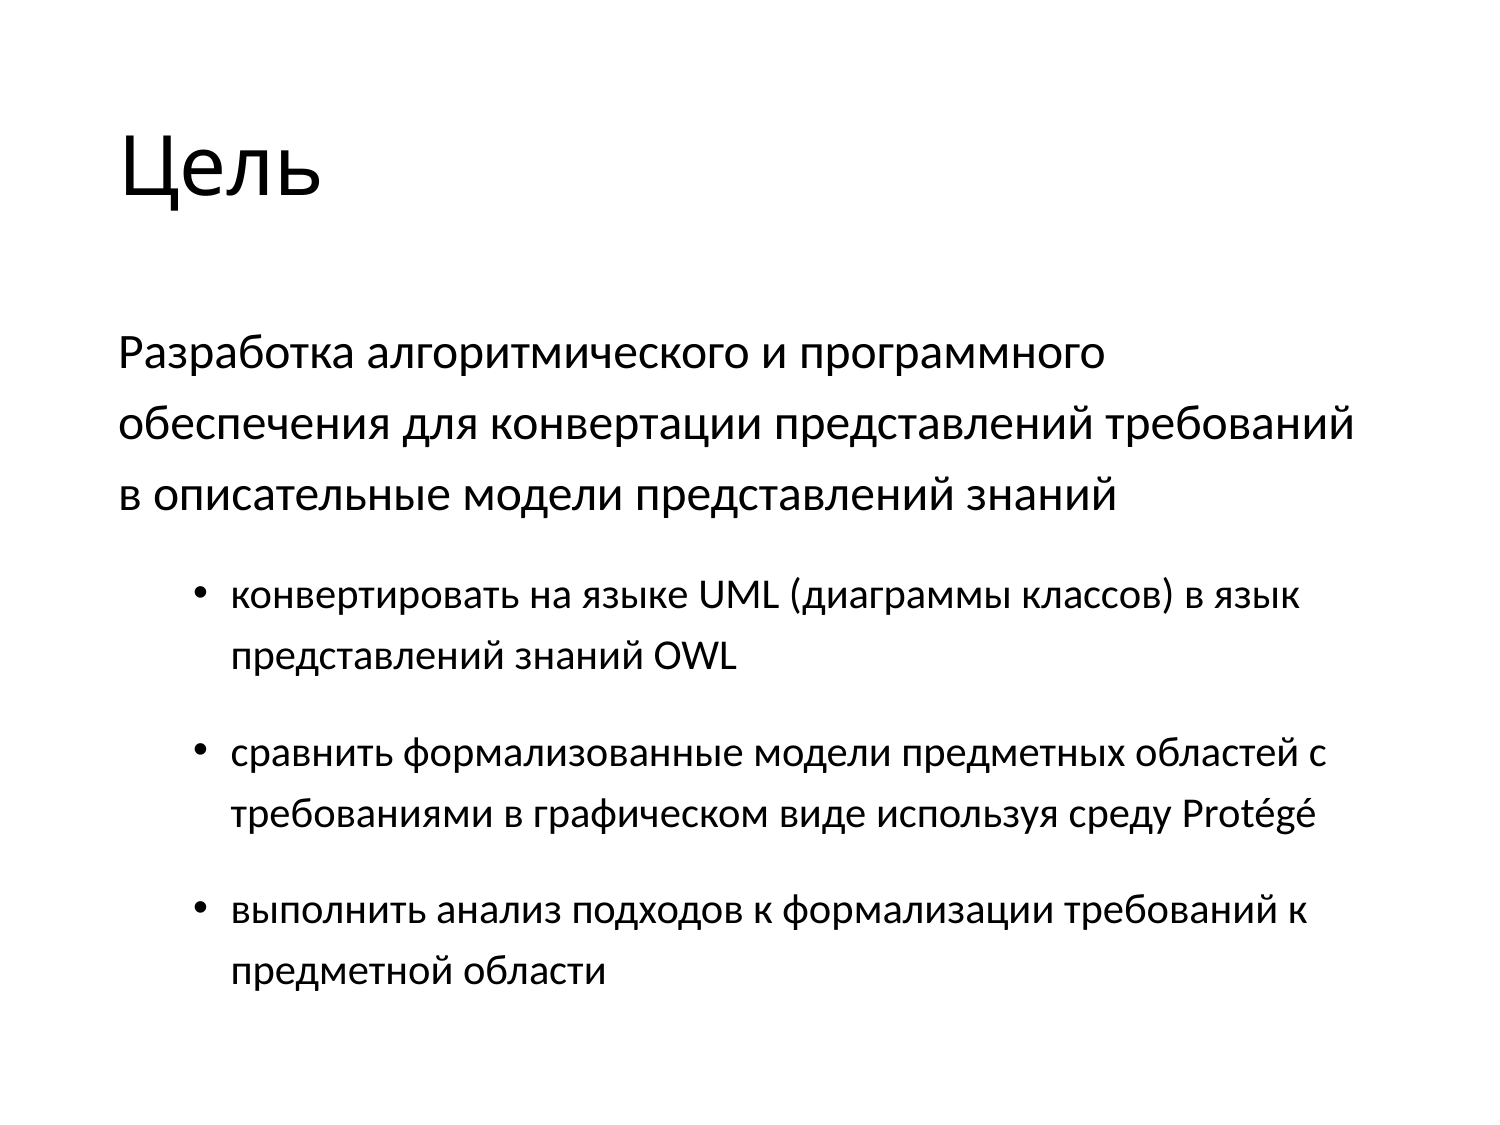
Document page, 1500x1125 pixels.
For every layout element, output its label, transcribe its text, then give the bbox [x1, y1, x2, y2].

list Разработка алгоритмического и программного обеспечения для конвертации представлений требований в описательные модели представлений знаний конвертировать на языке UML (диаграммы классов) в язык представлений знаний OWL сравнить формализованные модели предметных областей с требованиями в графическом виде используя среду Protégé выполнить анализ подходов к формализации требований к предметной области [103, 299, 1397, 1014]
title Цель [103, 59, 1397, 278]
